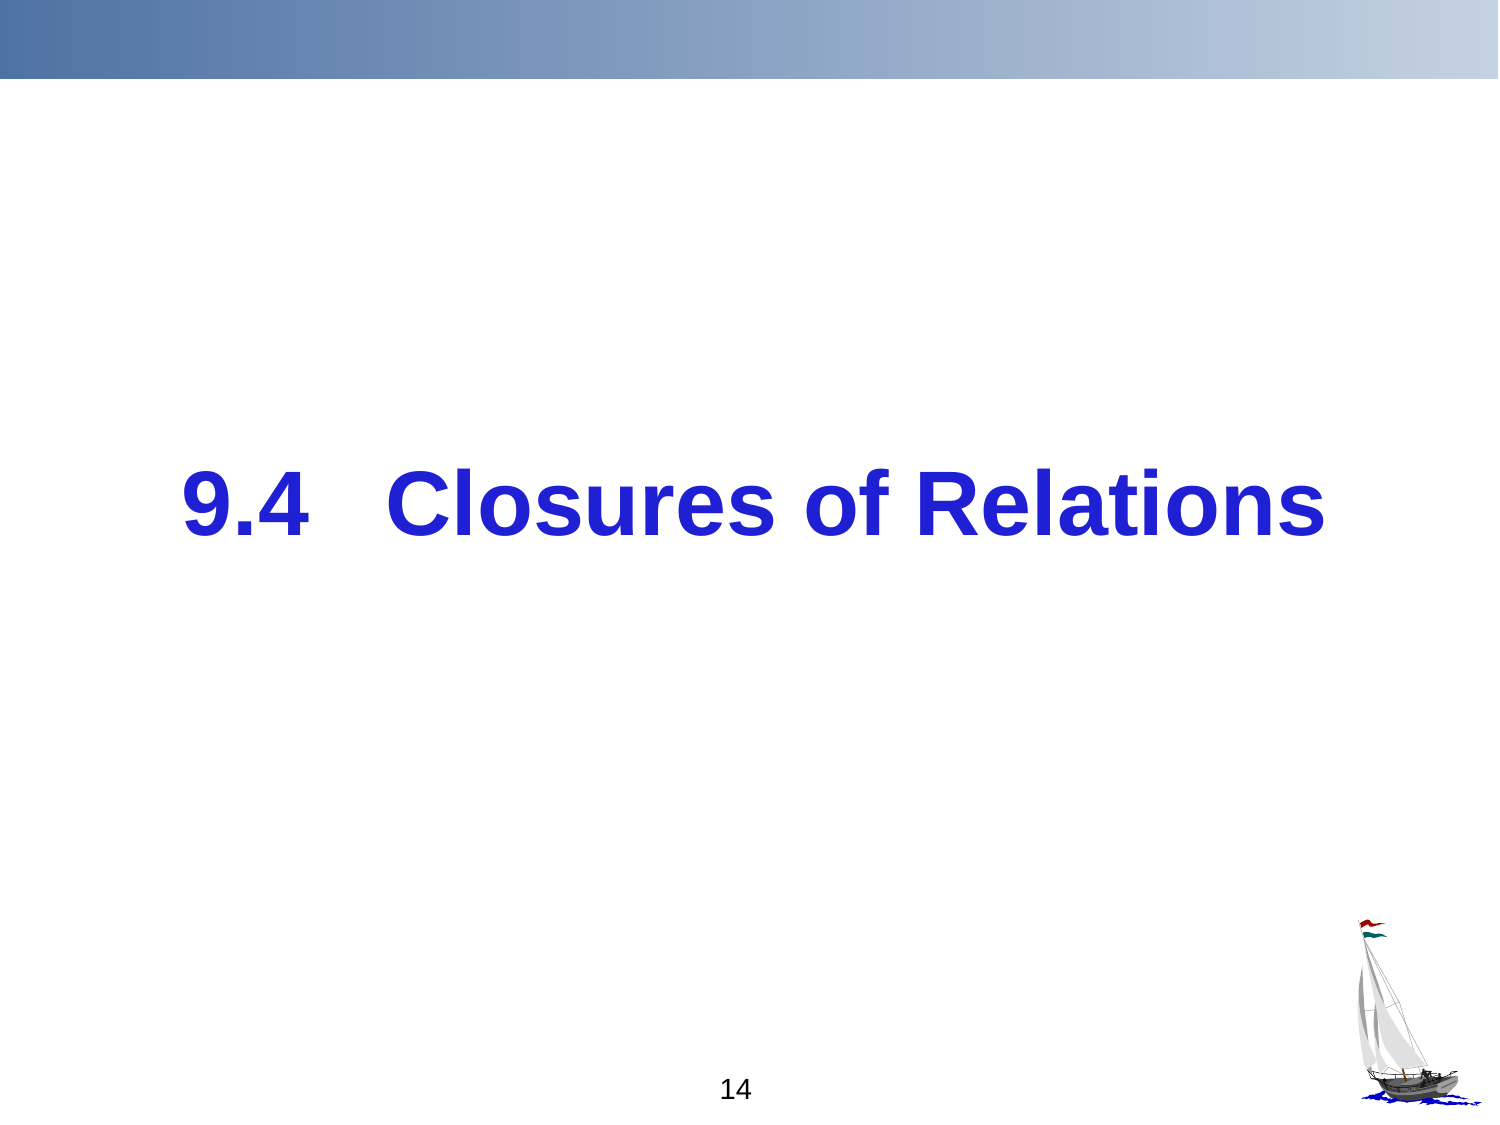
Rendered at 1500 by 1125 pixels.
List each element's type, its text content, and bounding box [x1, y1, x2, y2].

text_box 9.4 Closures of Relations [167, 436, 1368, 561]
picture [0, 0, 1500, 79]
slide_number 14 [666, 1049, 768, 1125]
